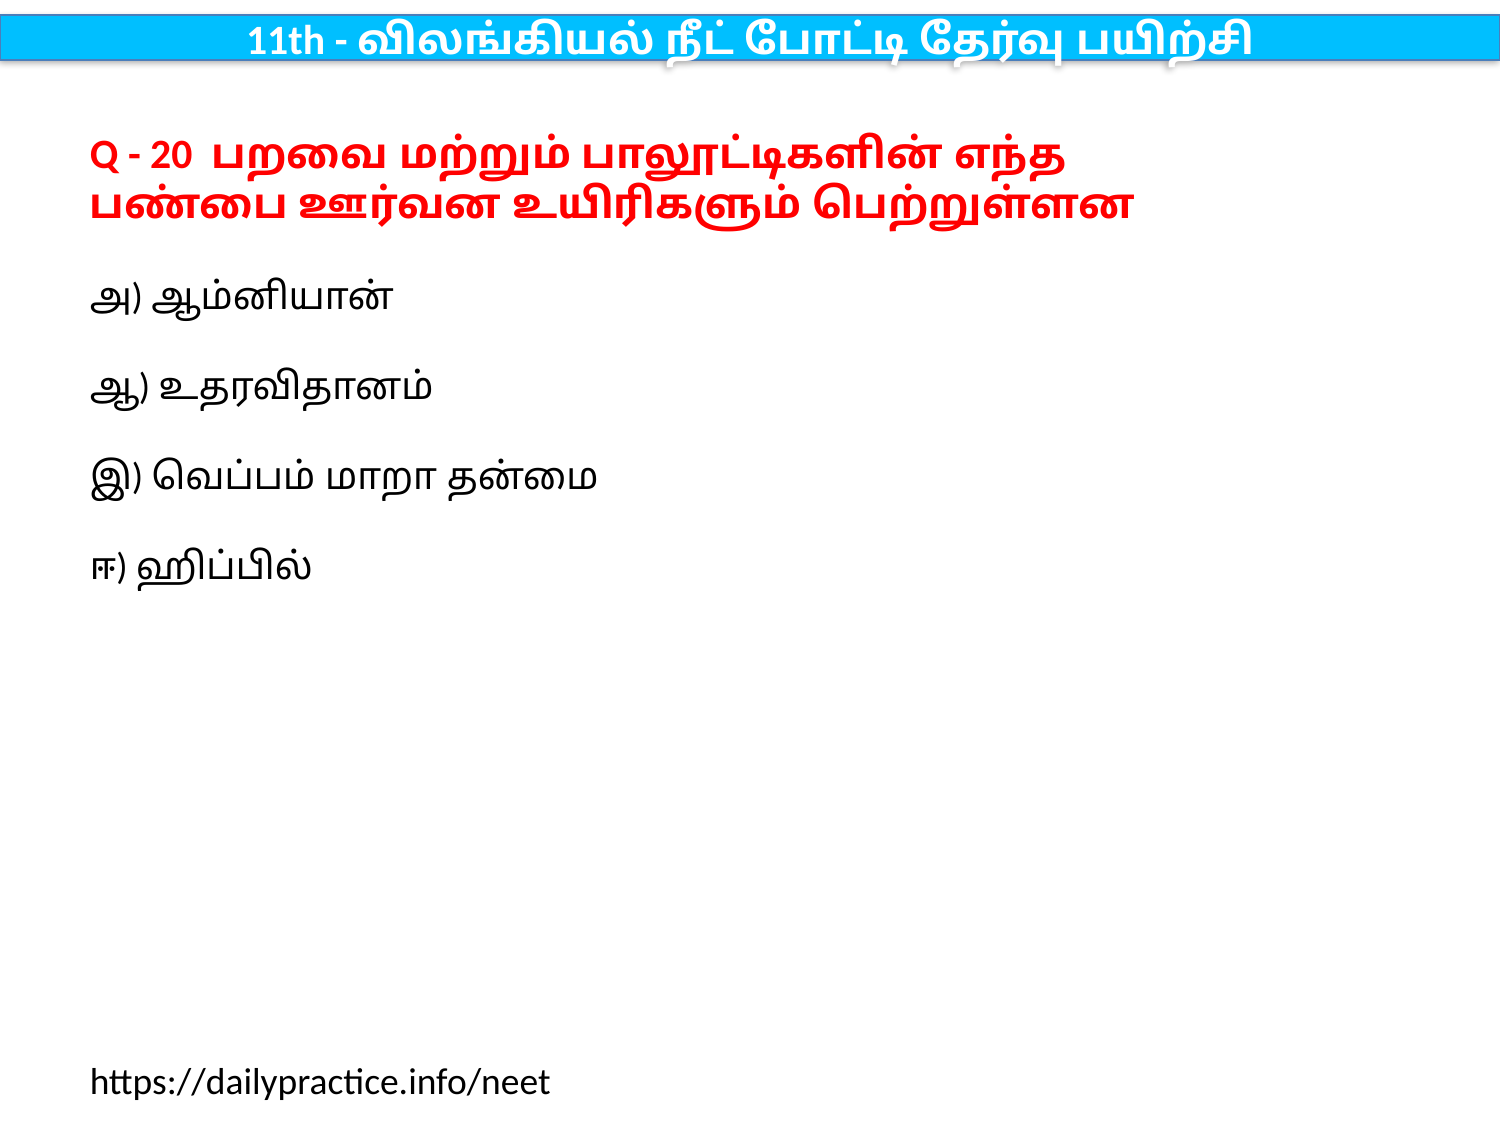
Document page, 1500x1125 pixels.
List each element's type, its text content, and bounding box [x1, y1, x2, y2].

text_box Q - 20 பறவை மற்றும் பாலூட்டிகளின் எந்த பண்பை ஊர்வன உயிரிகளும் பெற்றுள்ளன அ) ஆம்னியான் ஆ) உதரவிதானம் இ) வெப்பம் மாறா தன்மை ஈ) ஹிப்பில் [74, 74, 1275, 595]
text_box 11th - விலங்கியல் நீட் போட்டி தேர்வு பயிற்சி [0, 14, 1500, 61]
text_box https://dailypractice.info/neet [74, 1049, 675, 1110]
